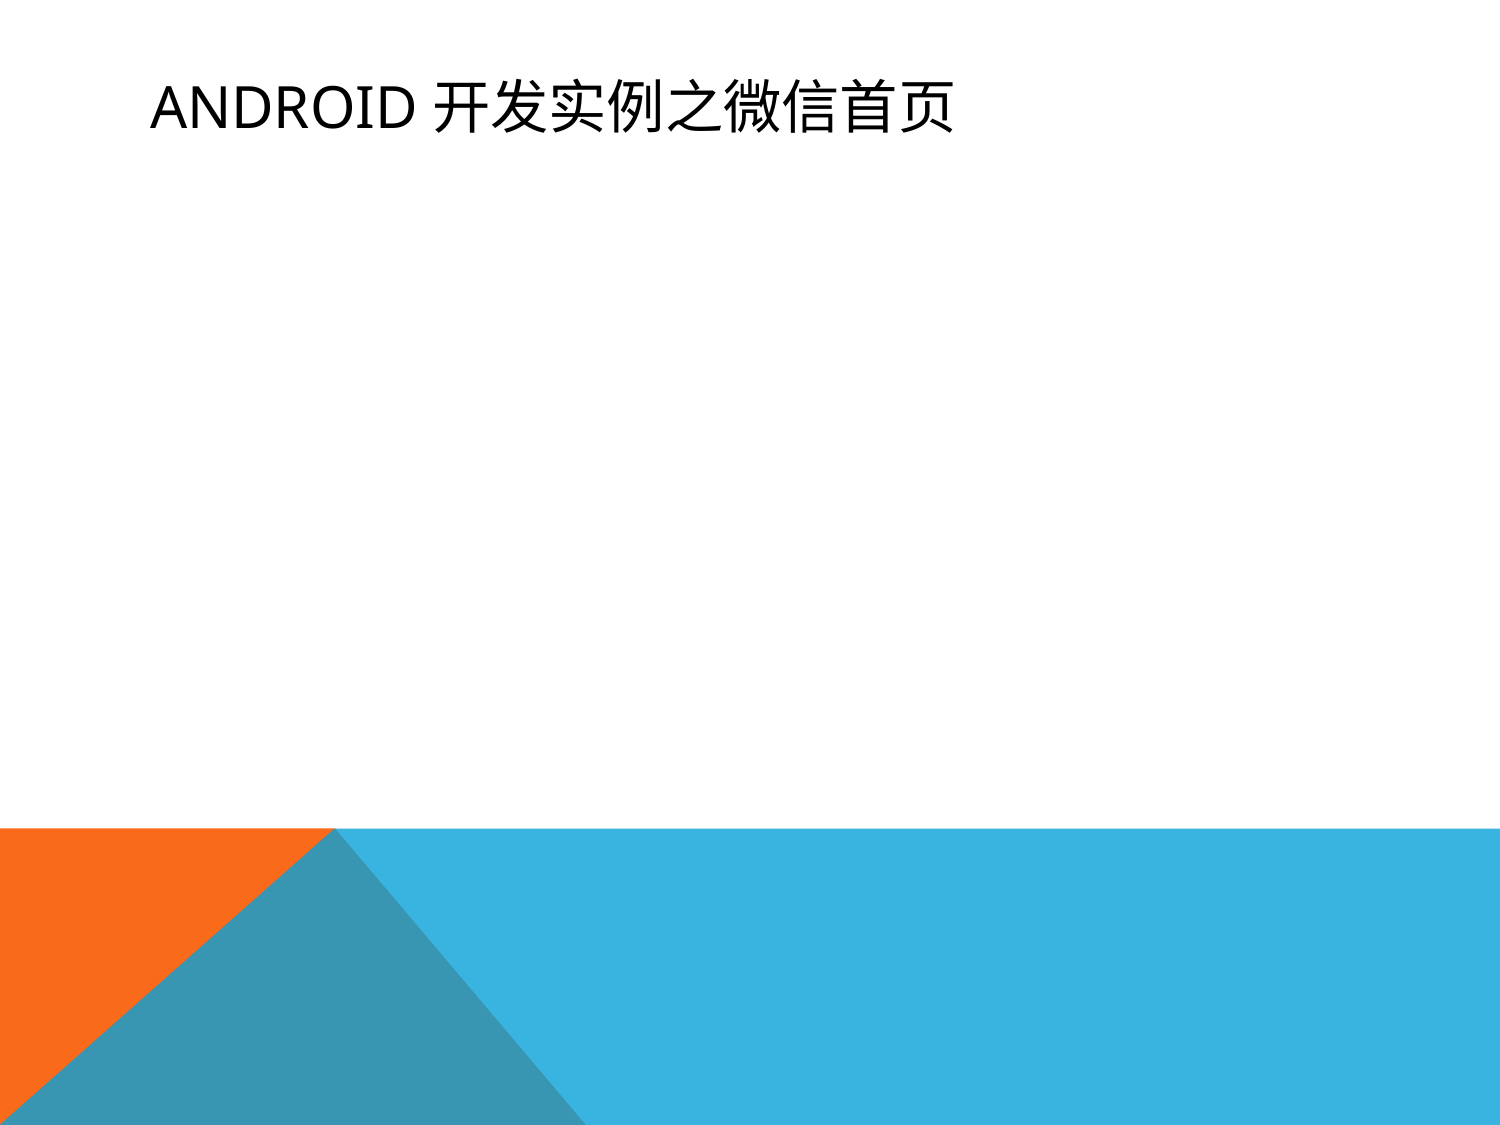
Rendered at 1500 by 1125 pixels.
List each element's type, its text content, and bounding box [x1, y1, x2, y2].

title Android开发实例之微信首页 [135, 60, 1369, 150]
